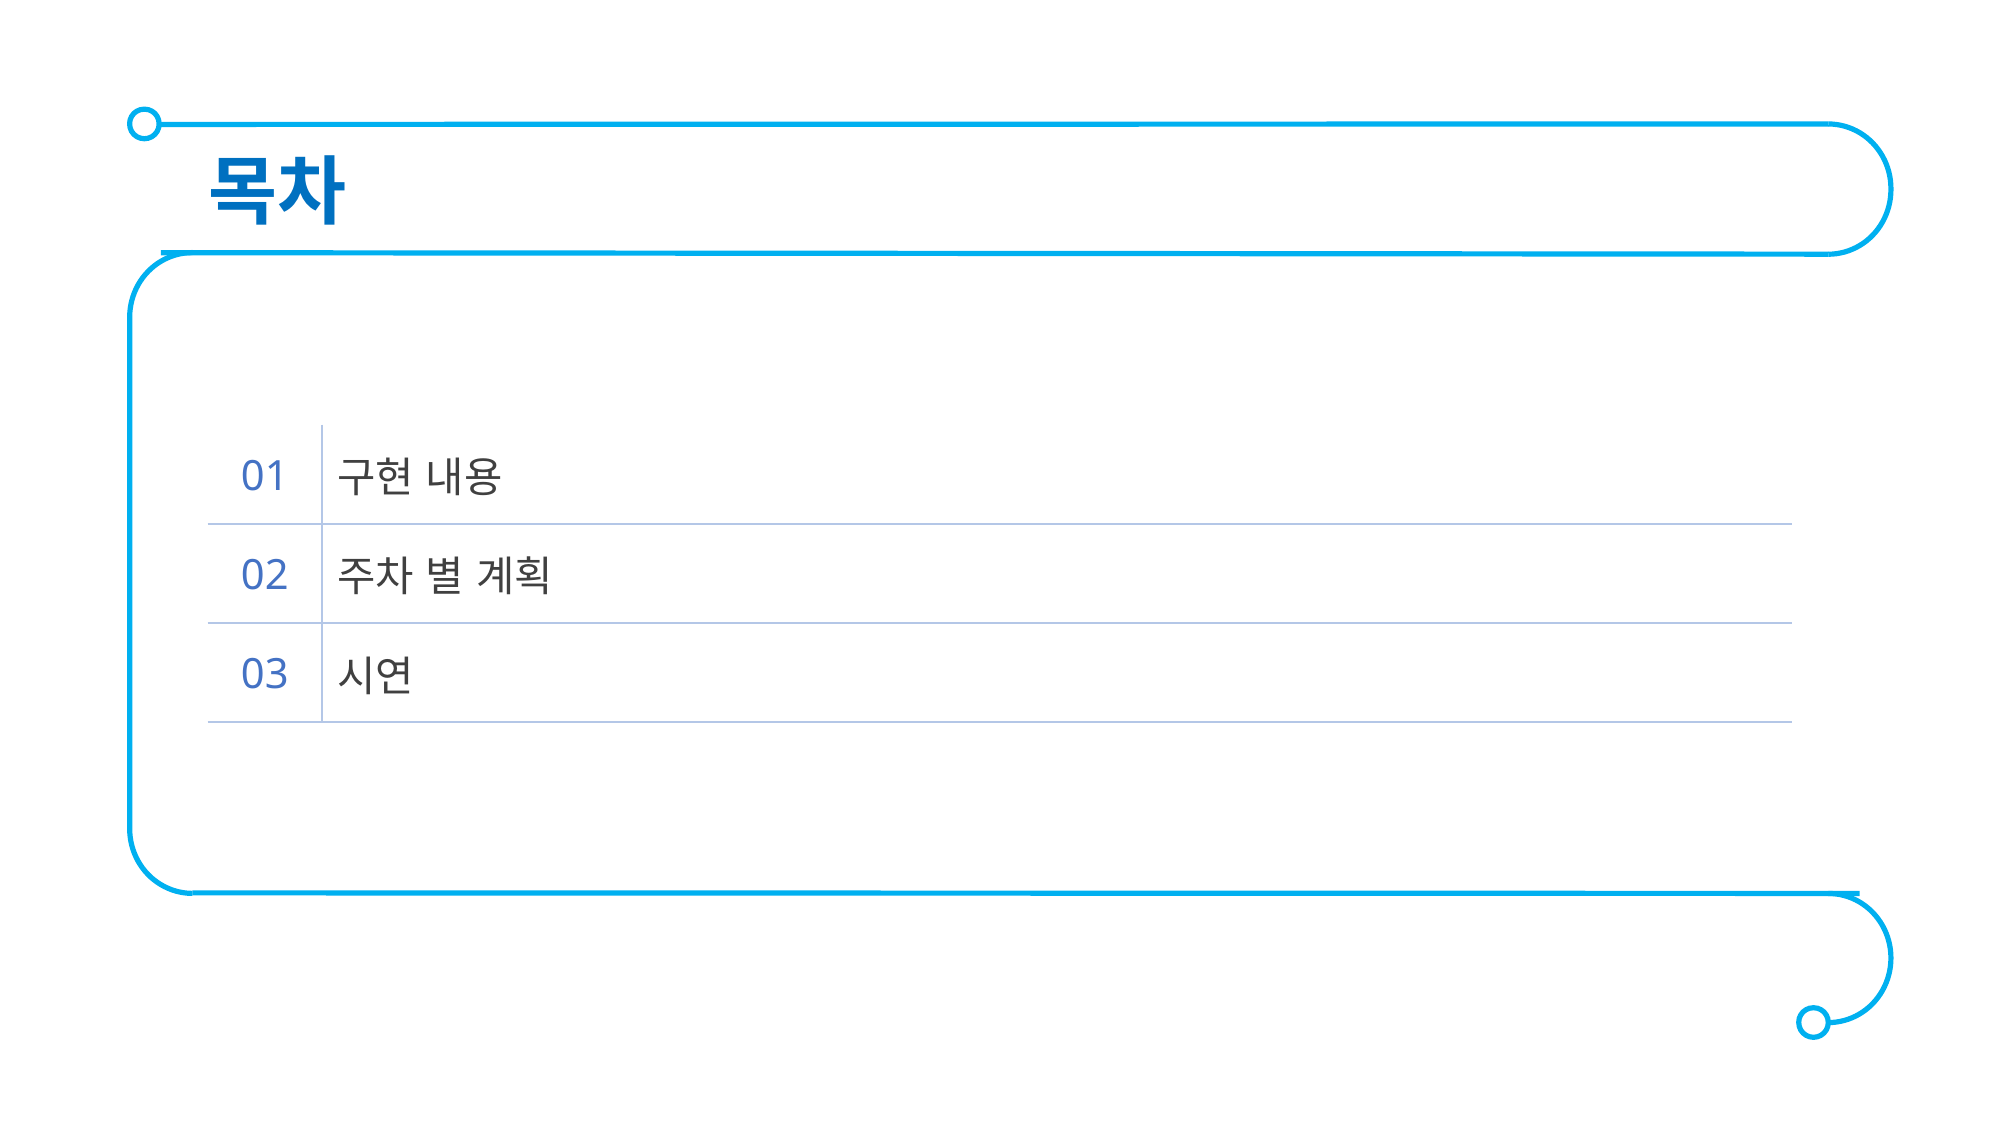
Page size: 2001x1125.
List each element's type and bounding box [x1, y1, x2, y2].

text_box [129, 109, 1891, 1038]
